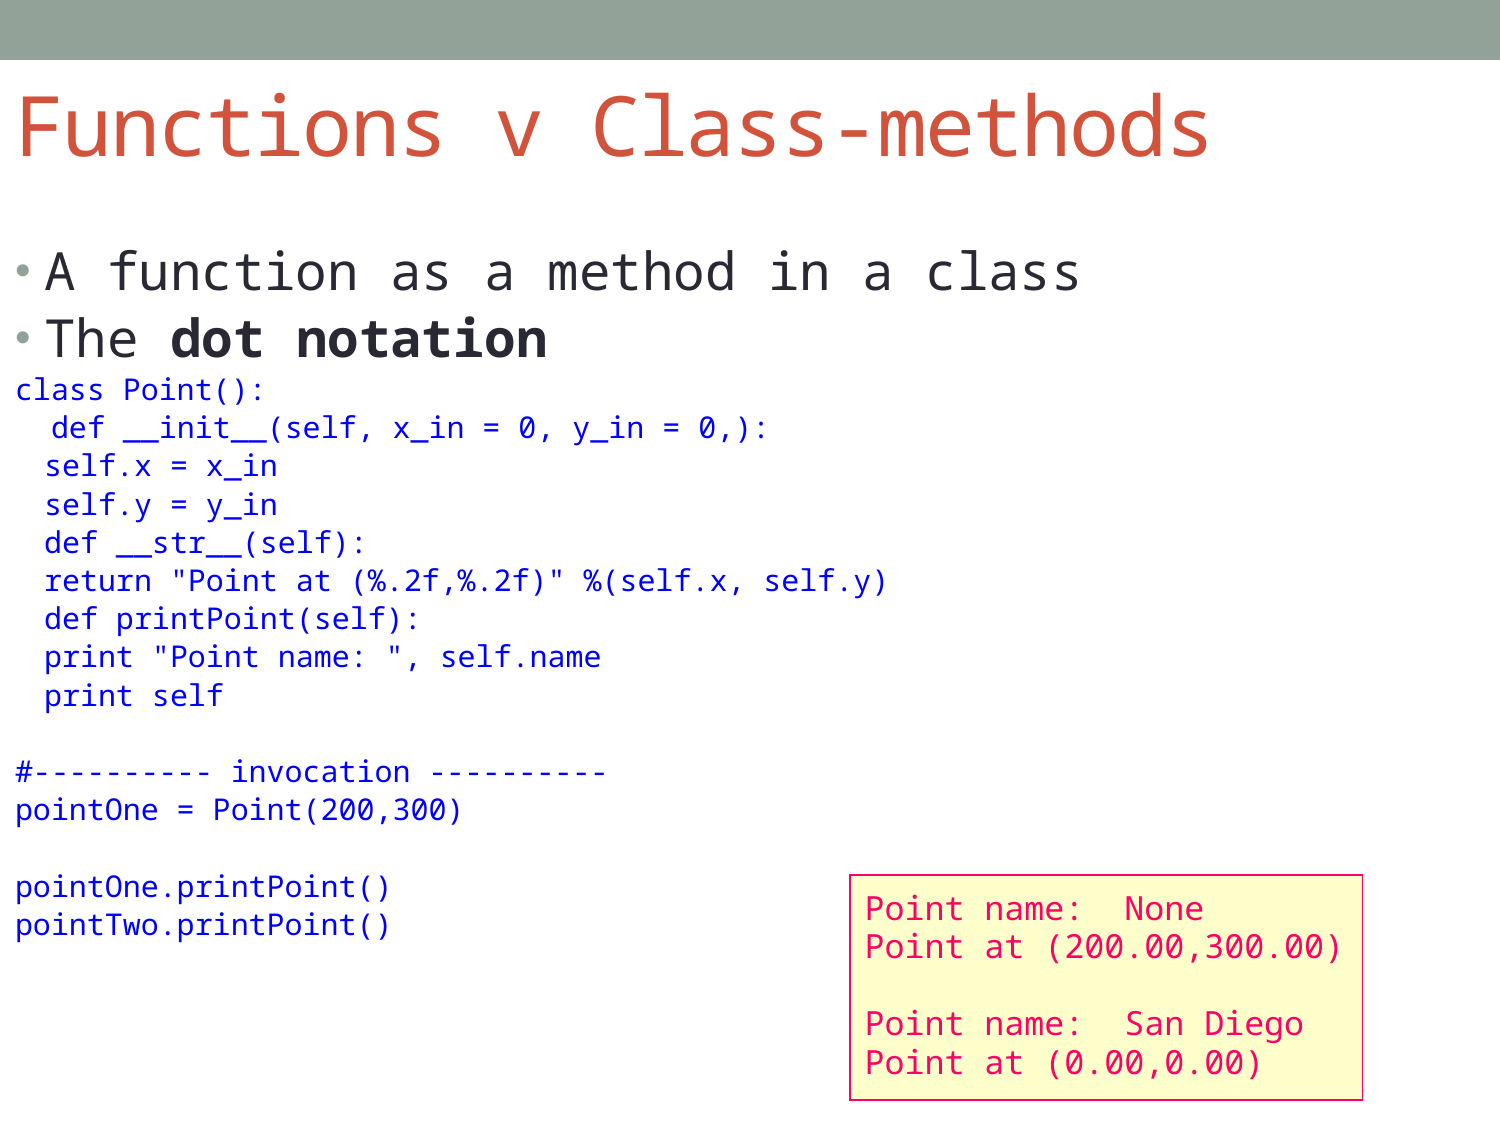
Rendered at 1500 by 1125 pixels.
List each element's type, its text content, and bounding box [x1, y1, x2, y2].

text_box Point name: None Point at (200.00,300.00) Point name: San Diego Point at (0.00,0.00) [849, 874, 1363, 1100]
list A function as a method in a class The dot notation class Point(): def __init__(self, x_in = 0, y_in = 0,): self.x = x_in self.y = y_in def __str__(self): return "Point at (%.2f,%.2f)" %(self.x, self.y) def printPoint(self): print "Point name: ", self.name print self #---------- invocation ---------- pointOne = Point(200,300) pointOne.printPoint() pointTwo.printPoint() [0, 237, 1350, 955]
title Functions v Class-methods [0, 37, 1356, 208]
